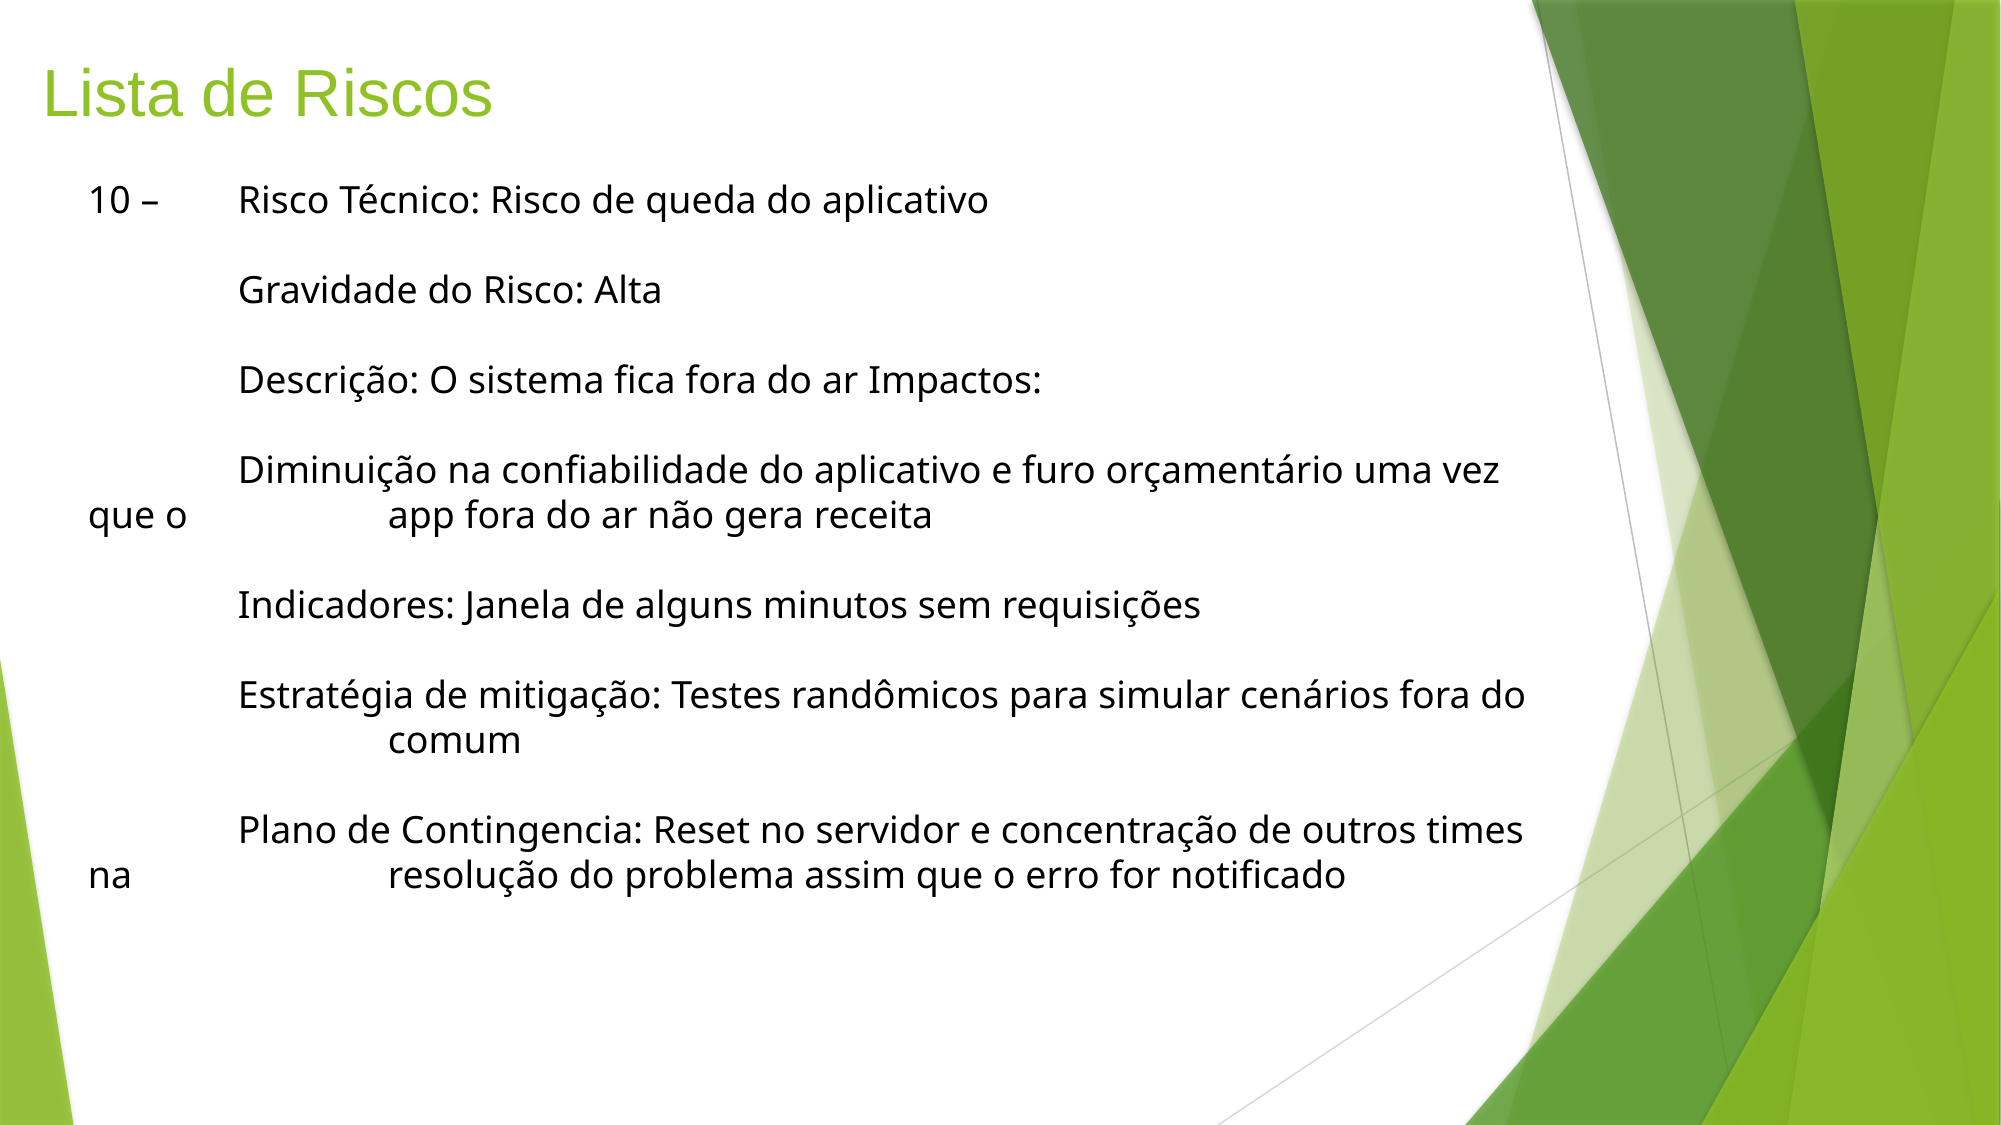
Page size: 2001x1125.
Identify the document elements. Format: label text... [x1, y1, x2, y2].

title Lista de Riscos [27, 42, 1438, 259]
text_box 10 – Risco Técnico: Risco de queda do aplicativo Gravidade do Risco: Alta Descrição: O sistema fica fora do ar Impactos: Diminuição na confiabilidade do aplicativo e furo orçamentário uma vez que o app fora do ar não gera receita Indicadores: Janela de alguns minutos sem requisições Estratégia de mitigação: Testes randômicos para simular cenários fora do comum Plano de Contingencia: Reset no servidor e concentração de outros times na resolução do problema assim que o erro for notificado [73, 168, 1575, 904]
